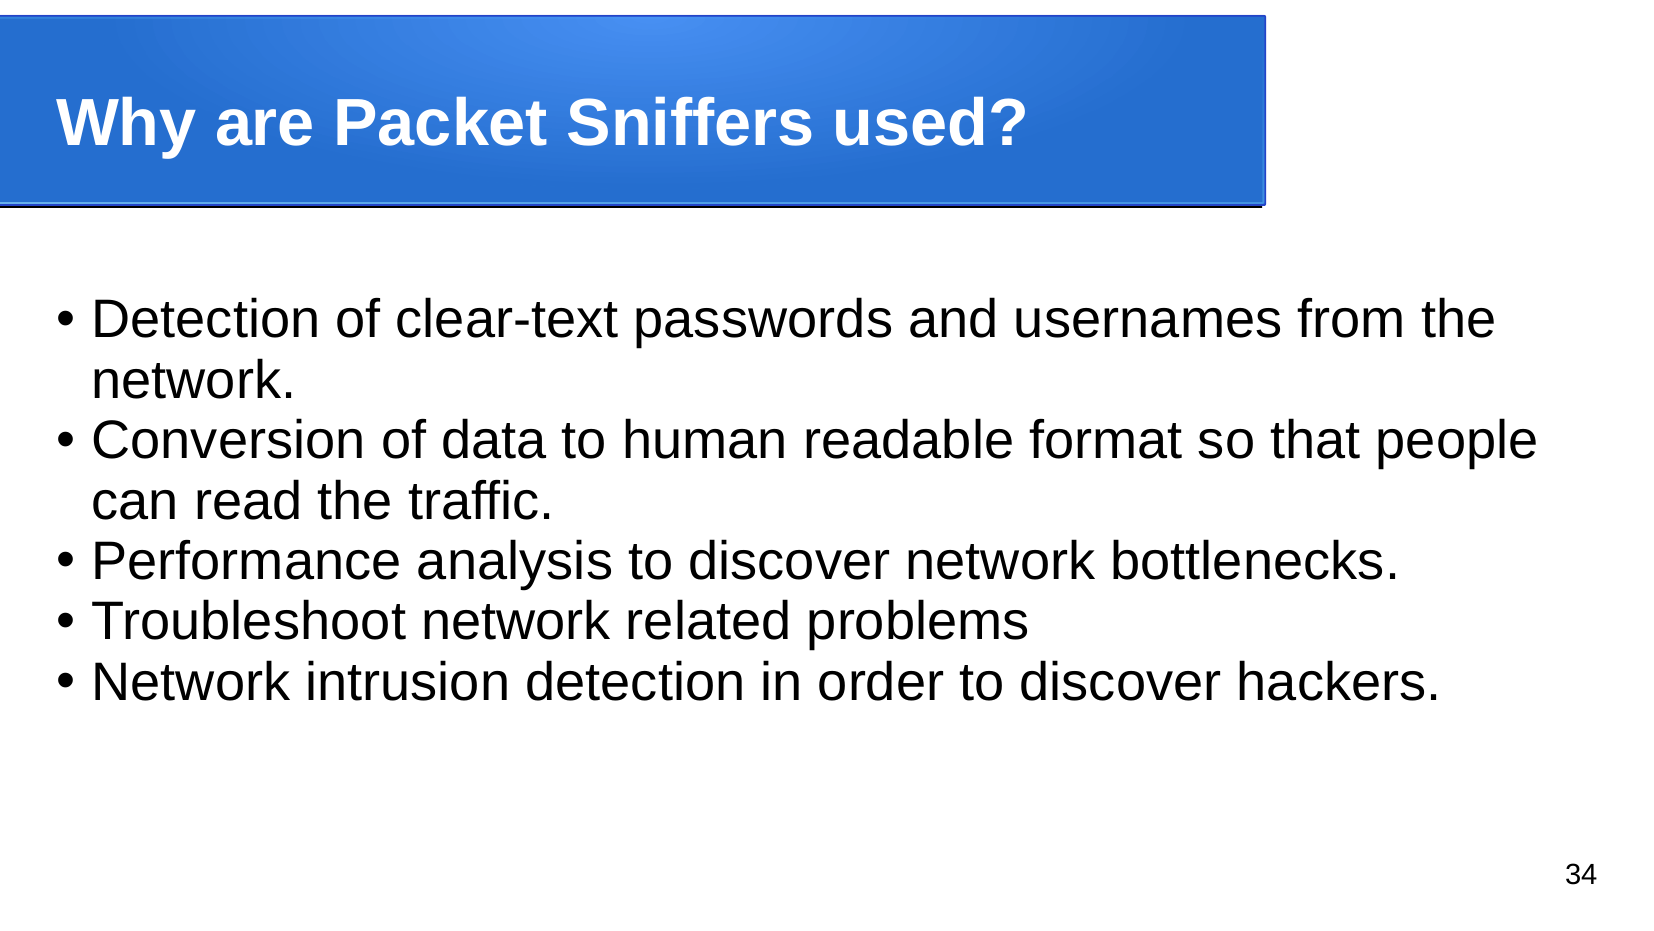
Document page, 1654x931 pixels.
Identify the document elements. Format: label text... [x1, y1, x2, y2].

text_box 34 [1267, 847, 1613, 910]
text_box Detection of clear-text passwords and usernames from the network. Conversion of data to human readable format so that people can read the traffic. Performance analysis to discover network bottlenecks. Troubleshoot network related problems Network intrusion detection in order to discover hackers. [41, 216, 1618, 827]
picture [0, 13, 1269, 211]
text_box Why are Packet Sniffers used? [41, 41, 1618, 197]
